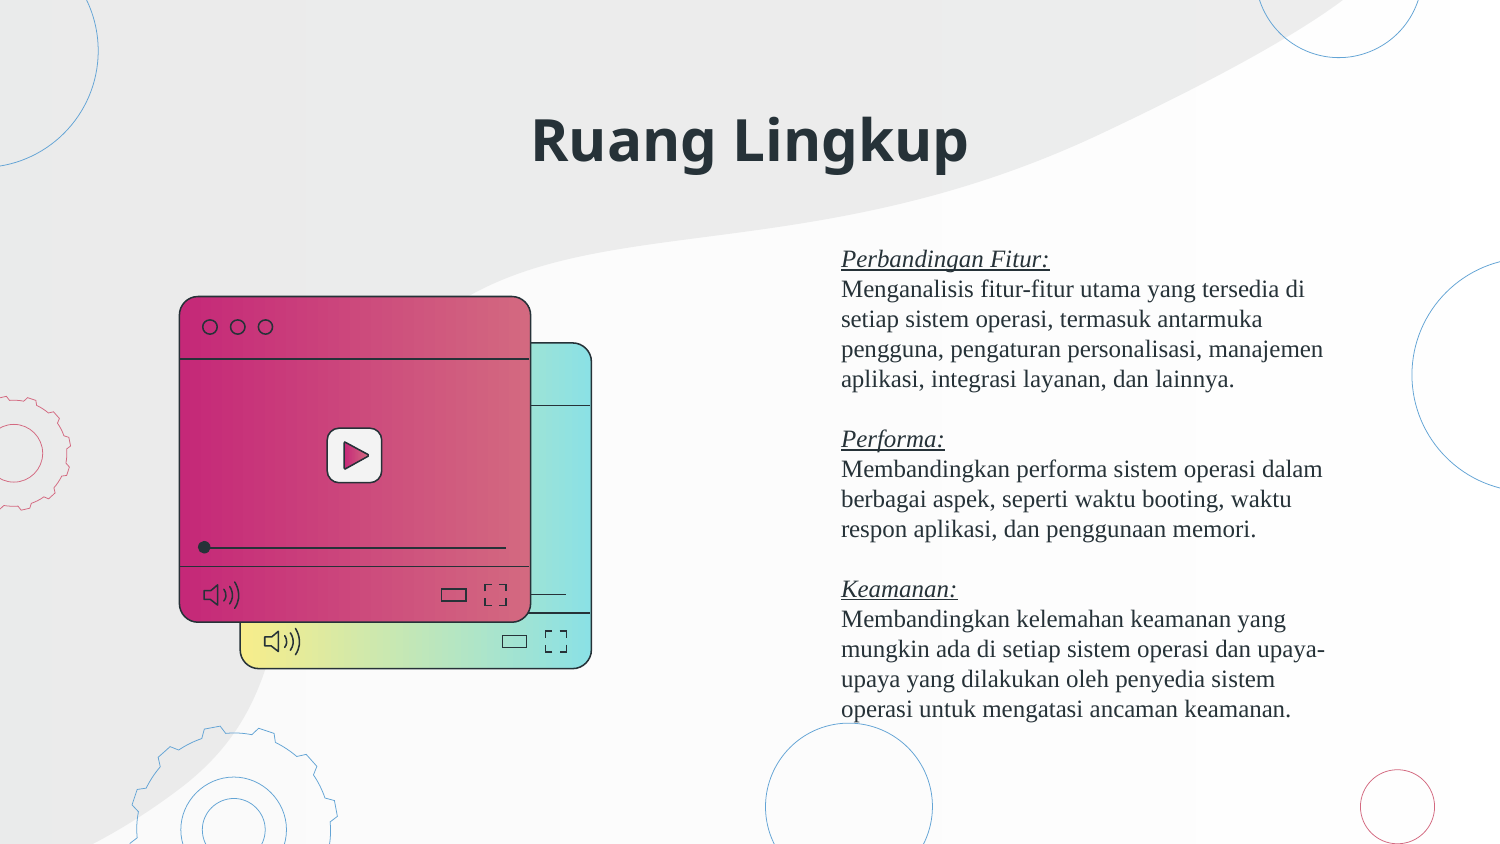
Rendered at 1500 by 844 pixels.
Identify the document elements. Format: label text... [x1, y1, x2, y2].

list Perbandingan Fitur: Menganalisis fitur-fitur utama yang tersedia di setiap sistem operasi, termasuk antarmuka pengguna, pengaturan personalisasi, manajemen aplikasi, integrasi layanan, dan lainnya. Performa: Membandingkan performa sistem operasi dalam berbagai aspek, seperti waktu booting, waktu respon aplikasi, dan penggunaan memori. Keamanan: Membandingkan kelemahan keamanan yang mungkin ada di setiap sistem operasi dan upaya-upaya yang dilakukan oleh penyedia sistem operasi untuk mengatasi ancaman keamanan. [807, 278, 1361, 687]
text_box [179, 296, 592, 669]
title Ruang Lingkup [116, 107, 1383, 168]
